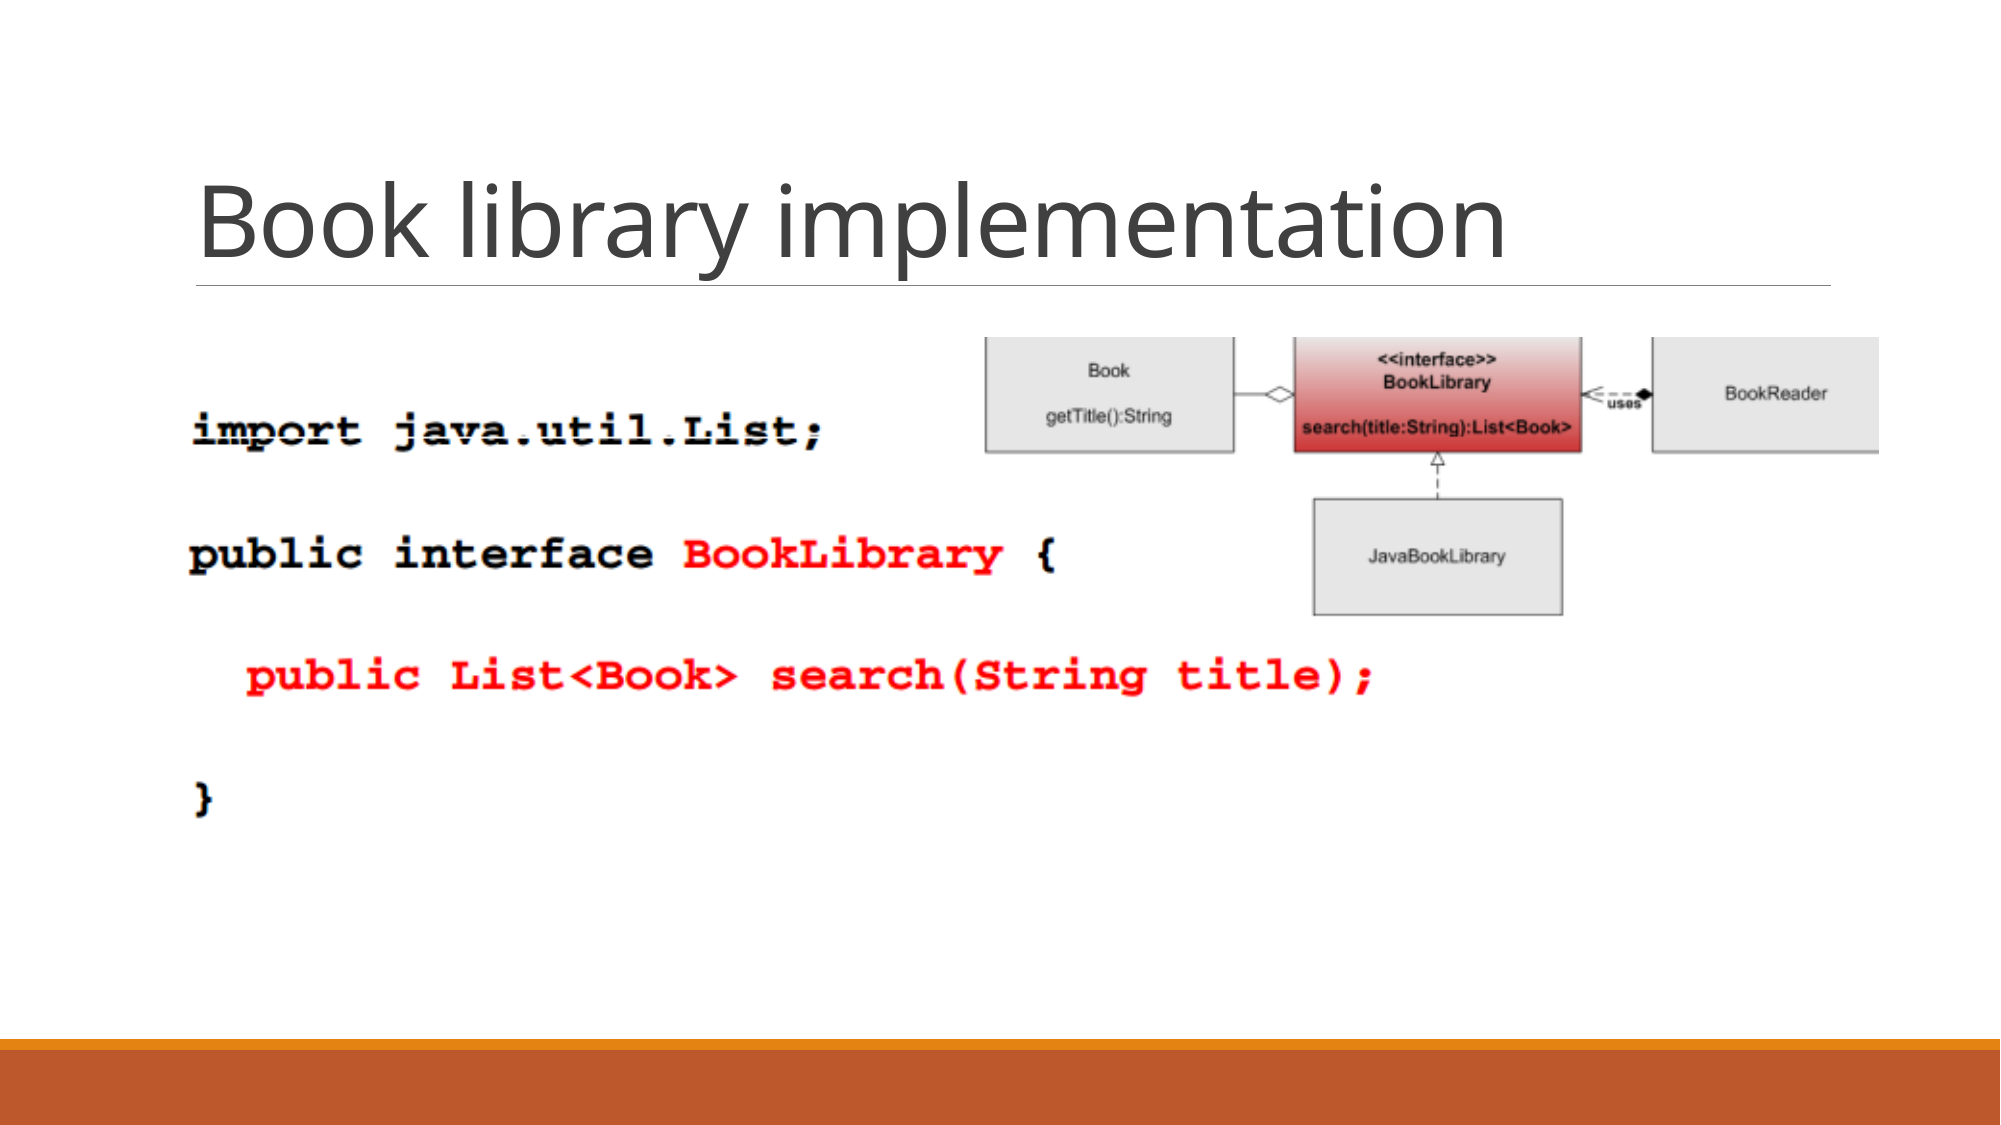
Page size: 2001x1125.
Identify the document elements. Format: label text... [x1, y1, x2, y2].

title Book library implementation [180, 47, 1830, 285]
picture [179, 337, 1880, 832]
